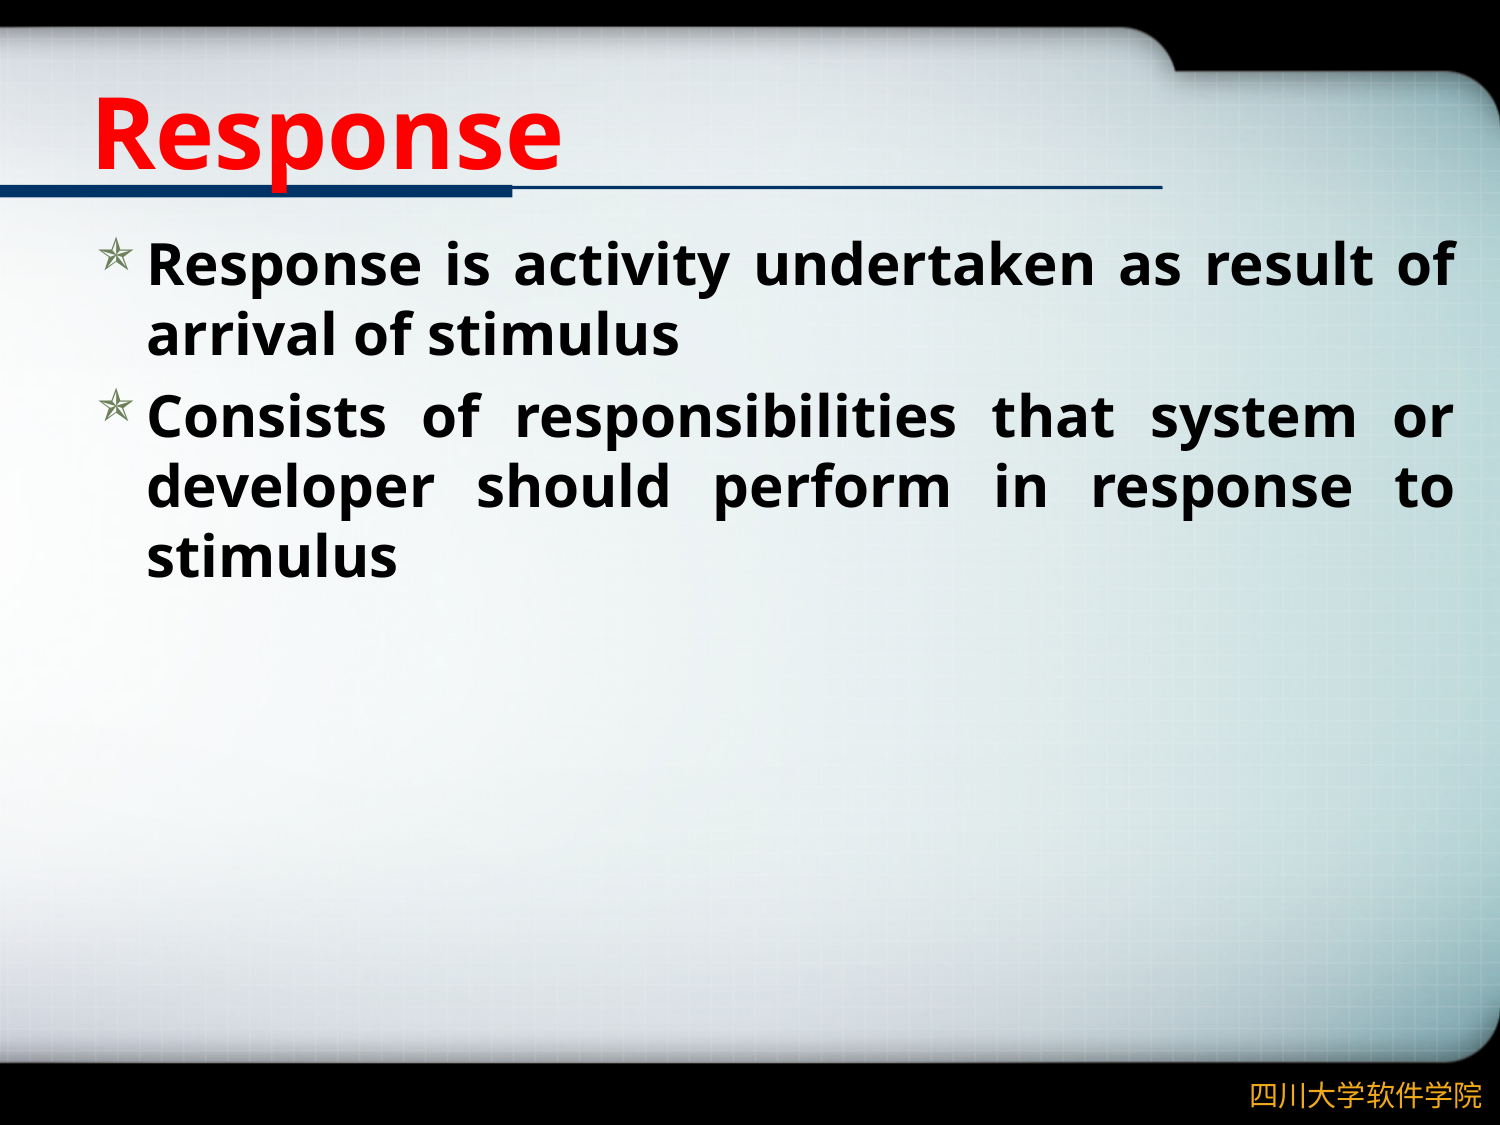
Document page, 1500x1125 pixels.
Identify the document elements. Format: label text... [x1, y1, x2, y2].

list Response is activity undertaken as result of arrival of stimulus Consists of responsibilities that system or developer should perform in response to stimulus [75, 219, 1471, 1059]
picture [0, 0, 1500, 1125]
title Response [75, 78, 1500, 180]
